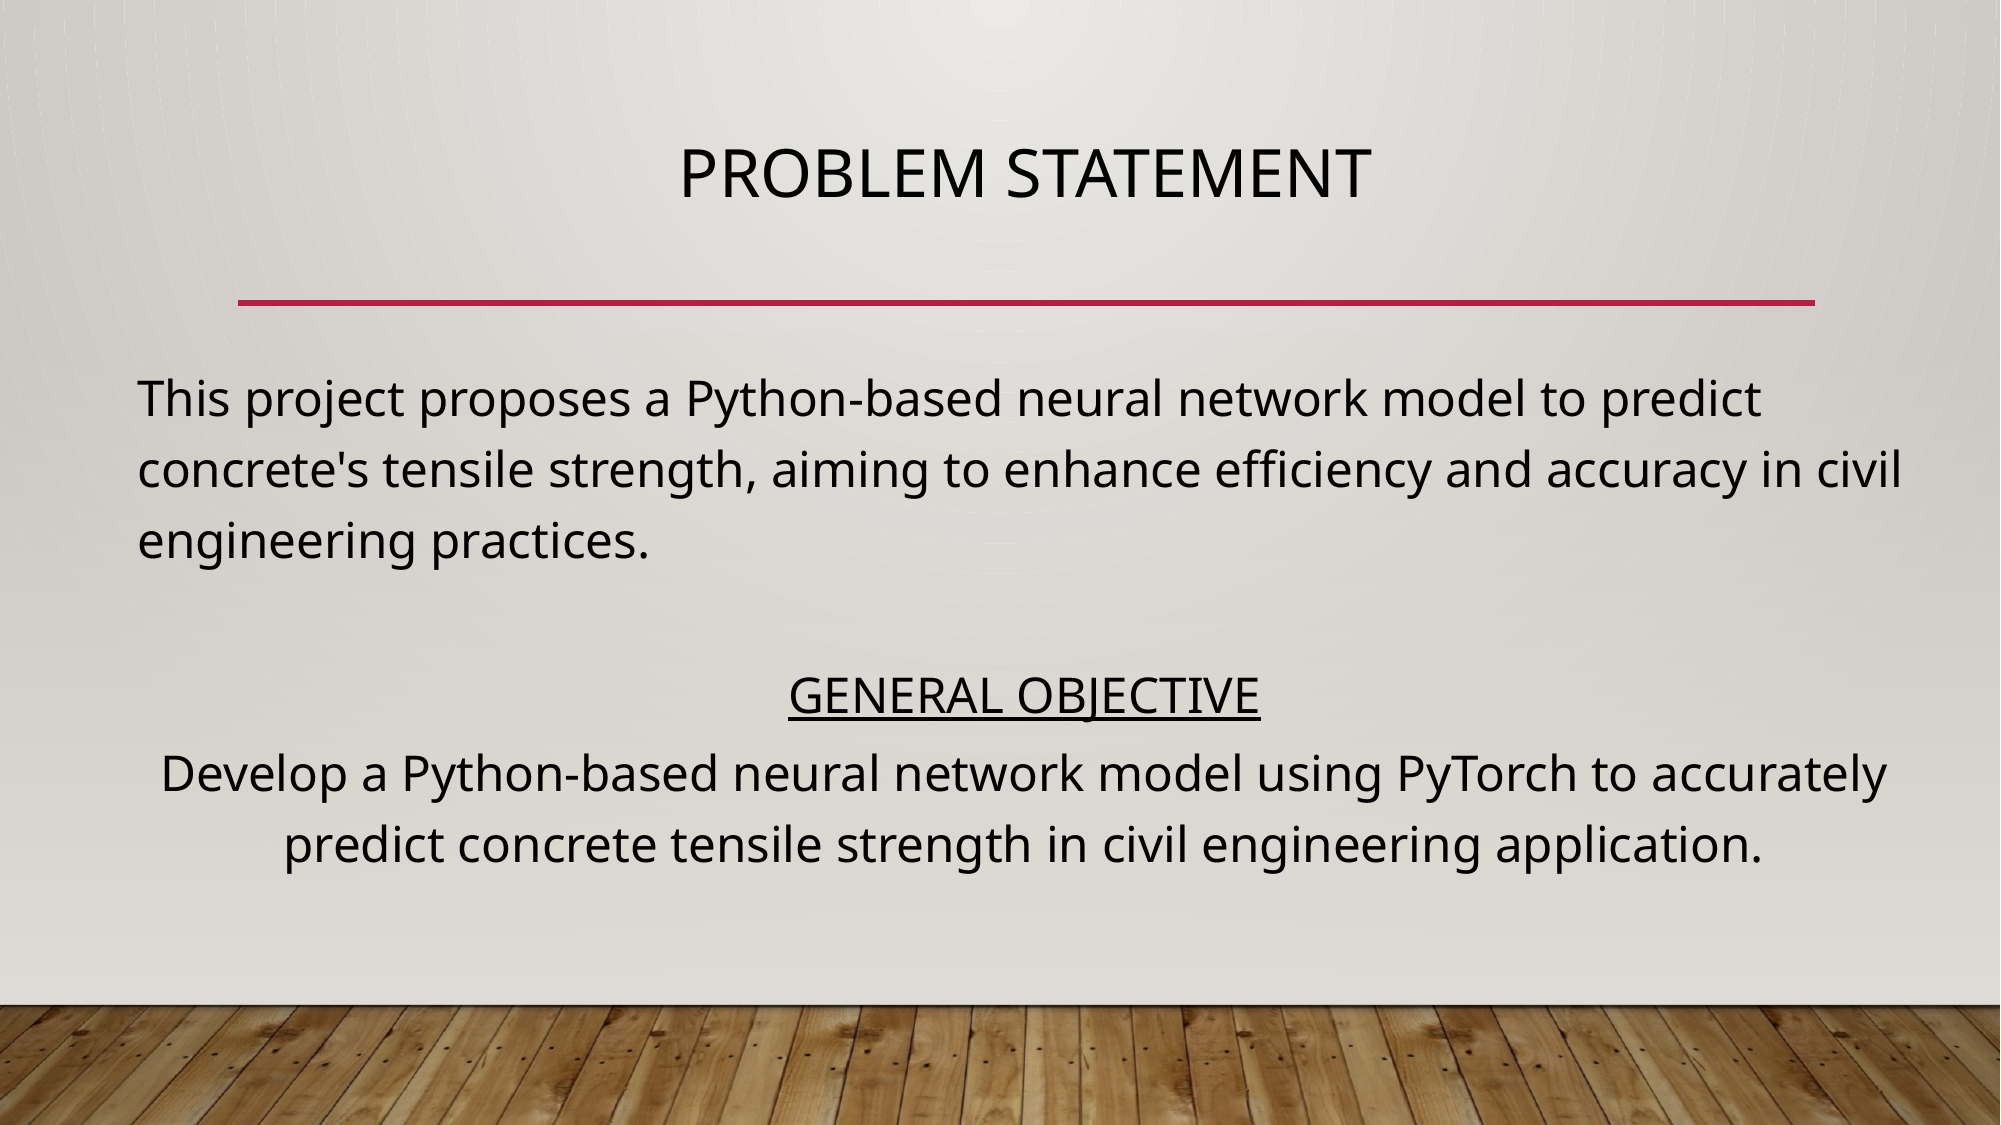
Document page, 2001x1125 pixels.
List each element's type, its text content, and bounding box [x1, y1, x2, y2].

list This project proposes a Python-based neural network model to predict concrete's tensile strength, aiming to enhance efficiency and accuracy in civil engineering practices. GENERAL OBJECTIVE Develop a Python-based neural network model using PyTorch to accurately predict concrete tensile strength in civil engineering application. [122, 347, 1927, 914]
picture [0, 1005, 2000, 1125]
title PROBLEM STATEMENT [238, 131, 1814, 305]
